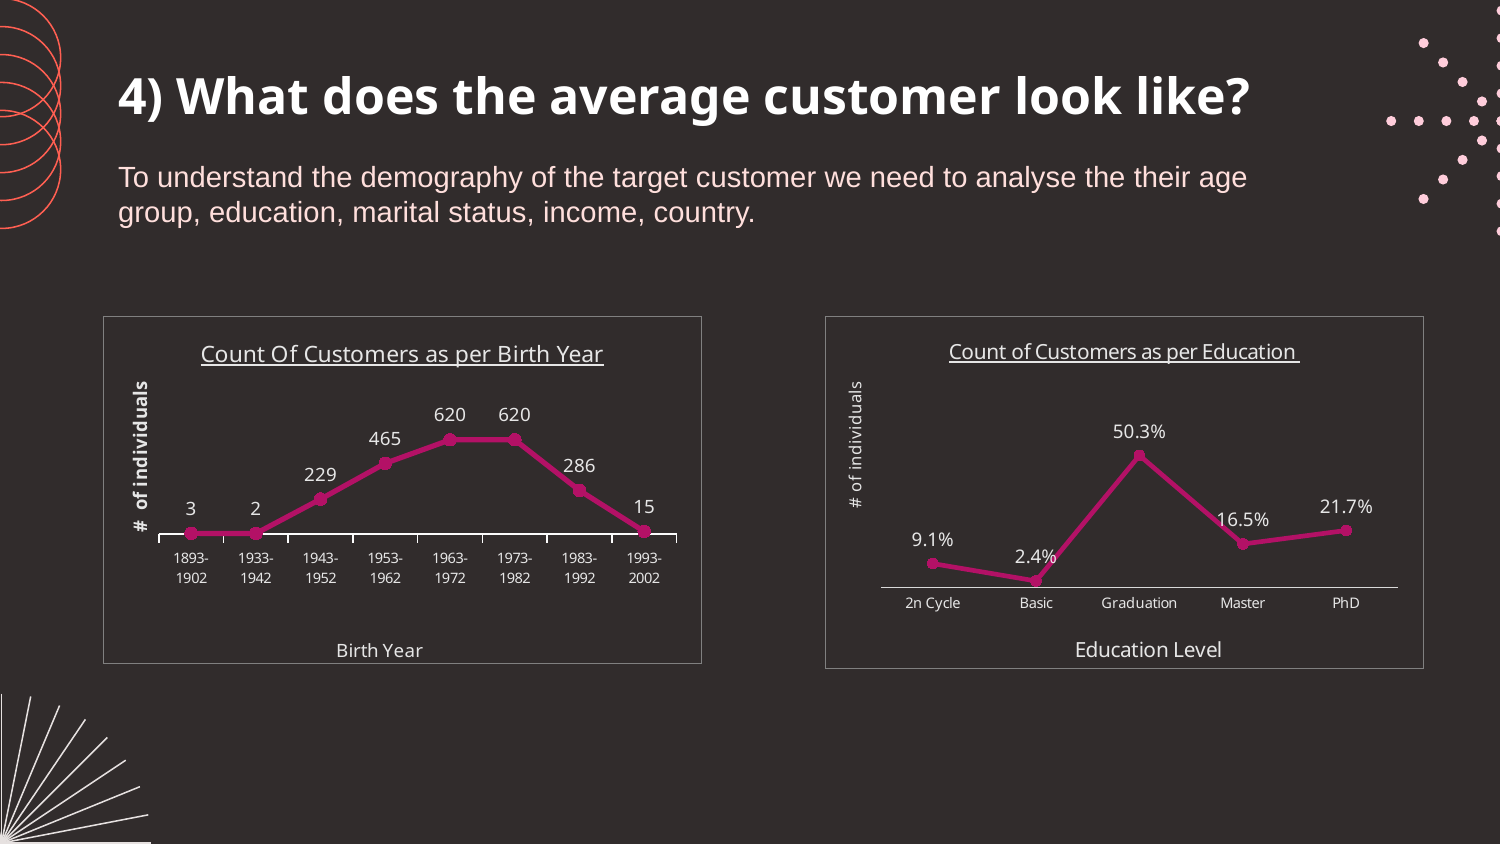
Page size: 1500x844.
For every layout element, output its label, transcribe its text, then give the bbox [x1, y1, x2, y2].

text_box To understand the demography of the target customer we need to analyse the their age group, education, marital status, income, country. [103, 150, 1306, 236]
text_box 4) What does the average customer look like? [103, 57, 1286, 133]
chart [103, 316, 702, 670]
chart [825, 316, 1424, 670]
